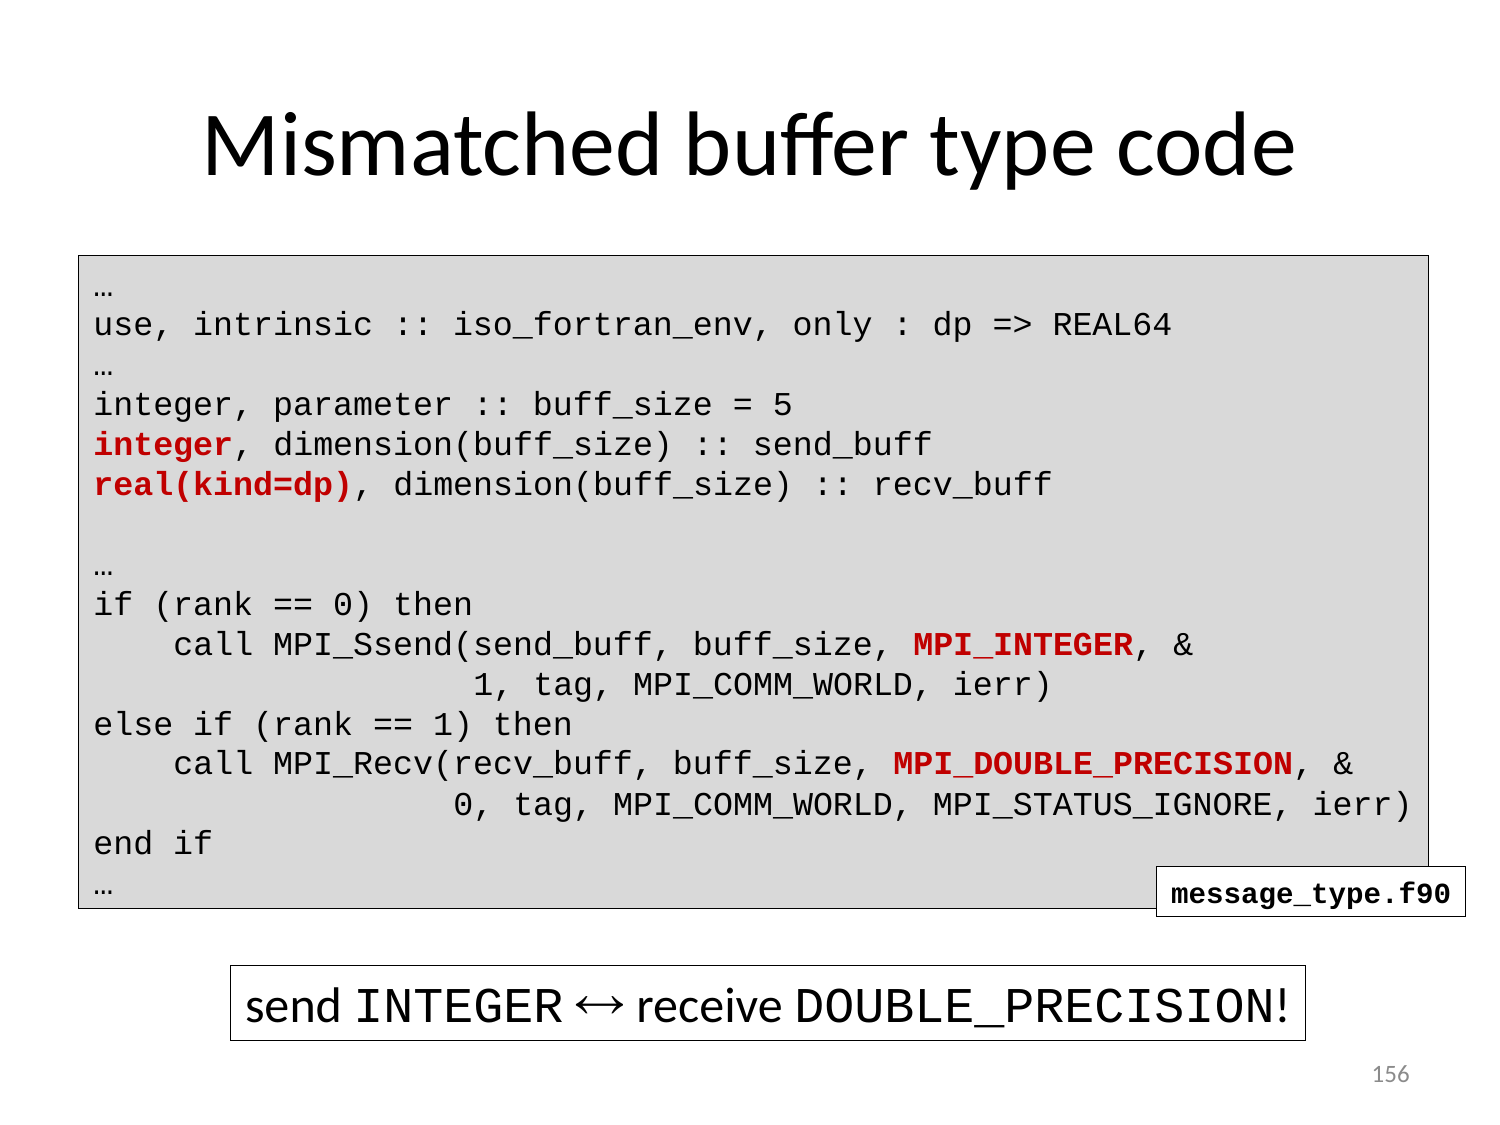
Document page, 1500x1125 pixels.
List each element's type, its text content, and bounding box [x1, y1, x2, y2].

title Mismatched buffer type code [75, 45, 1425, 233]
slide_number 156 [1074, 1042, 1425, 1103]
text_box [59, 255, 1468, 918]
text_box send INTEGER  receive DOUBLE_PRECISION! [230, 965, 1306, 1041]
